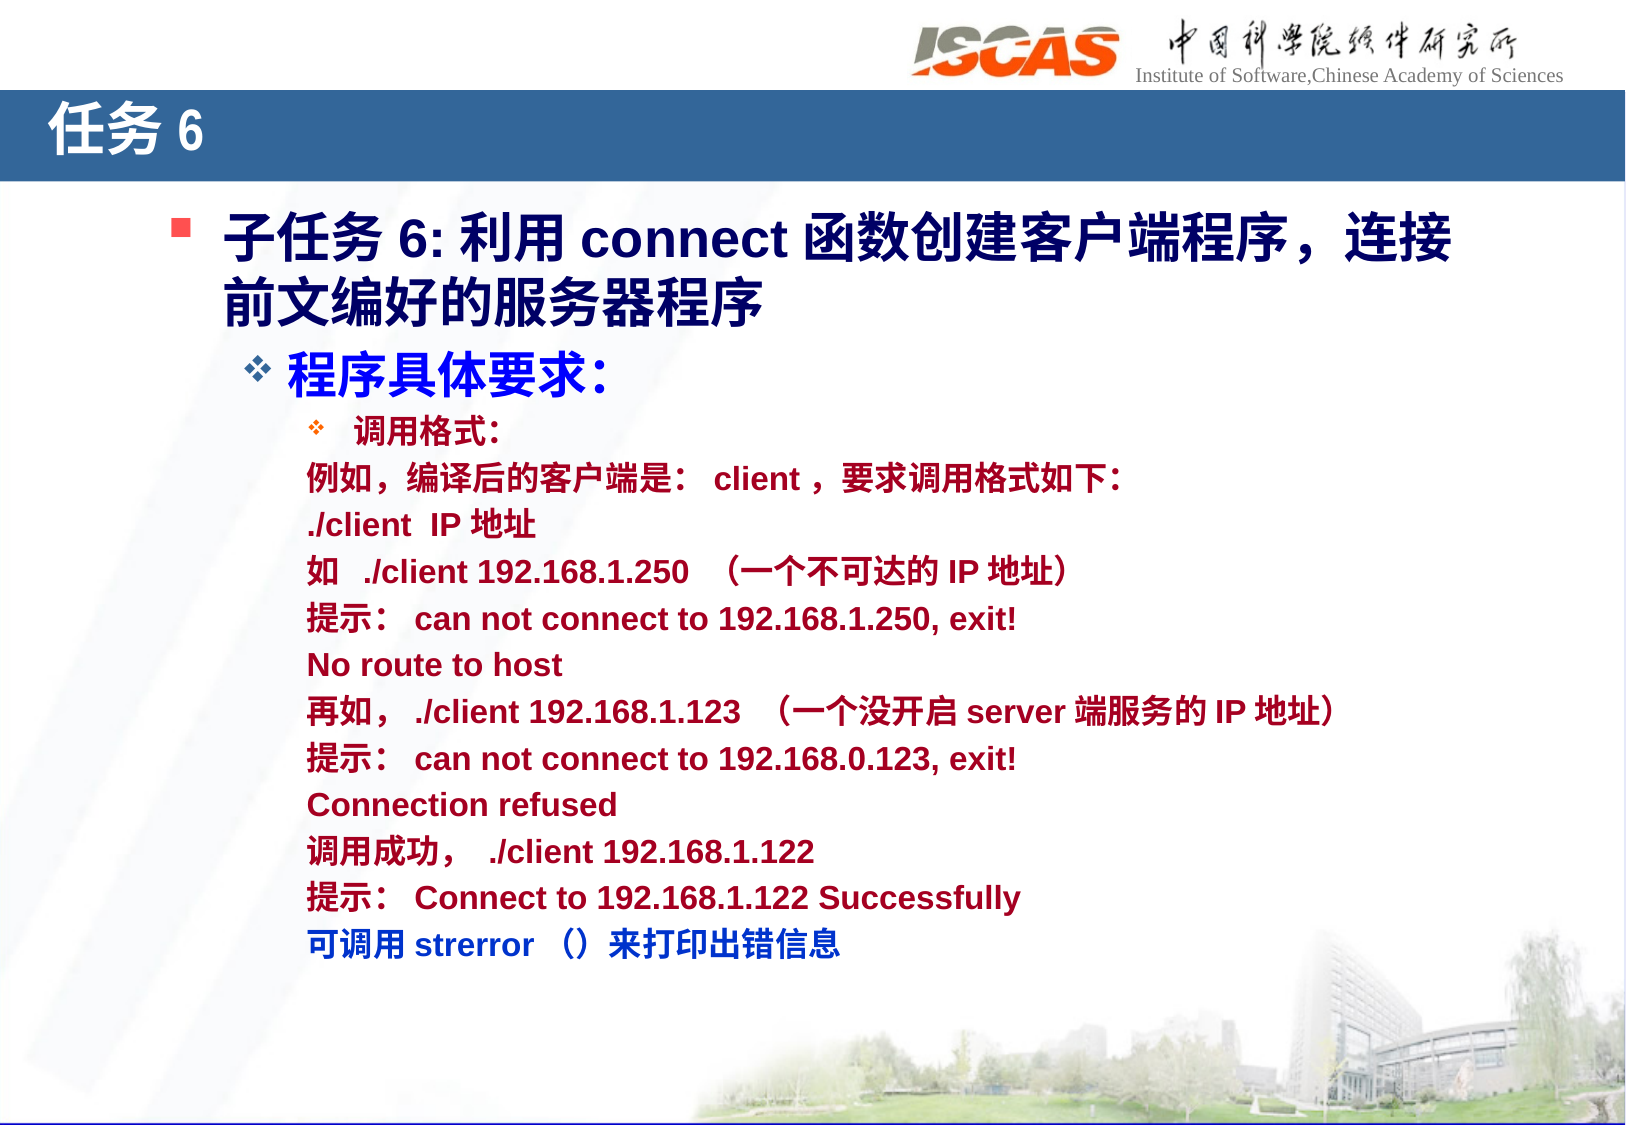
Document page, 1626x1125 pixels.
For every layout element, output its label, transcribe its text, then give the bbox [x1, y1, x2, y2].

picture [907, 18, 1132, 87]
title 任务6 [0, 90, 1625, 182]
picture [0, 92, 1626, 1125]
list 子任务6:利用connect函数创建客户端程序，连接前文编好的服务器程序 程序具体要求： 调用格式： 例如，编译后的客户端是：client，要求调用格式如下： ./client IP地址 如 ./client 192.168.1.250 （一个不可达的IP地址） 提示：can not connect to 192.168.1.250, exit! No route to host 再如，./client 192.168.1.123 （一个没开启server端服务的IP地址） 提示：can not connect to 192.168.0.123, exit! Connection refused 调用成功， ./client 192.168.1.122 提示：Connect to 192.168.1.122 Successfully 可调用strerror（）来打印出错信息 [151, 196, 1504, 1047]
picture [1166, 15, 1519, 71]
